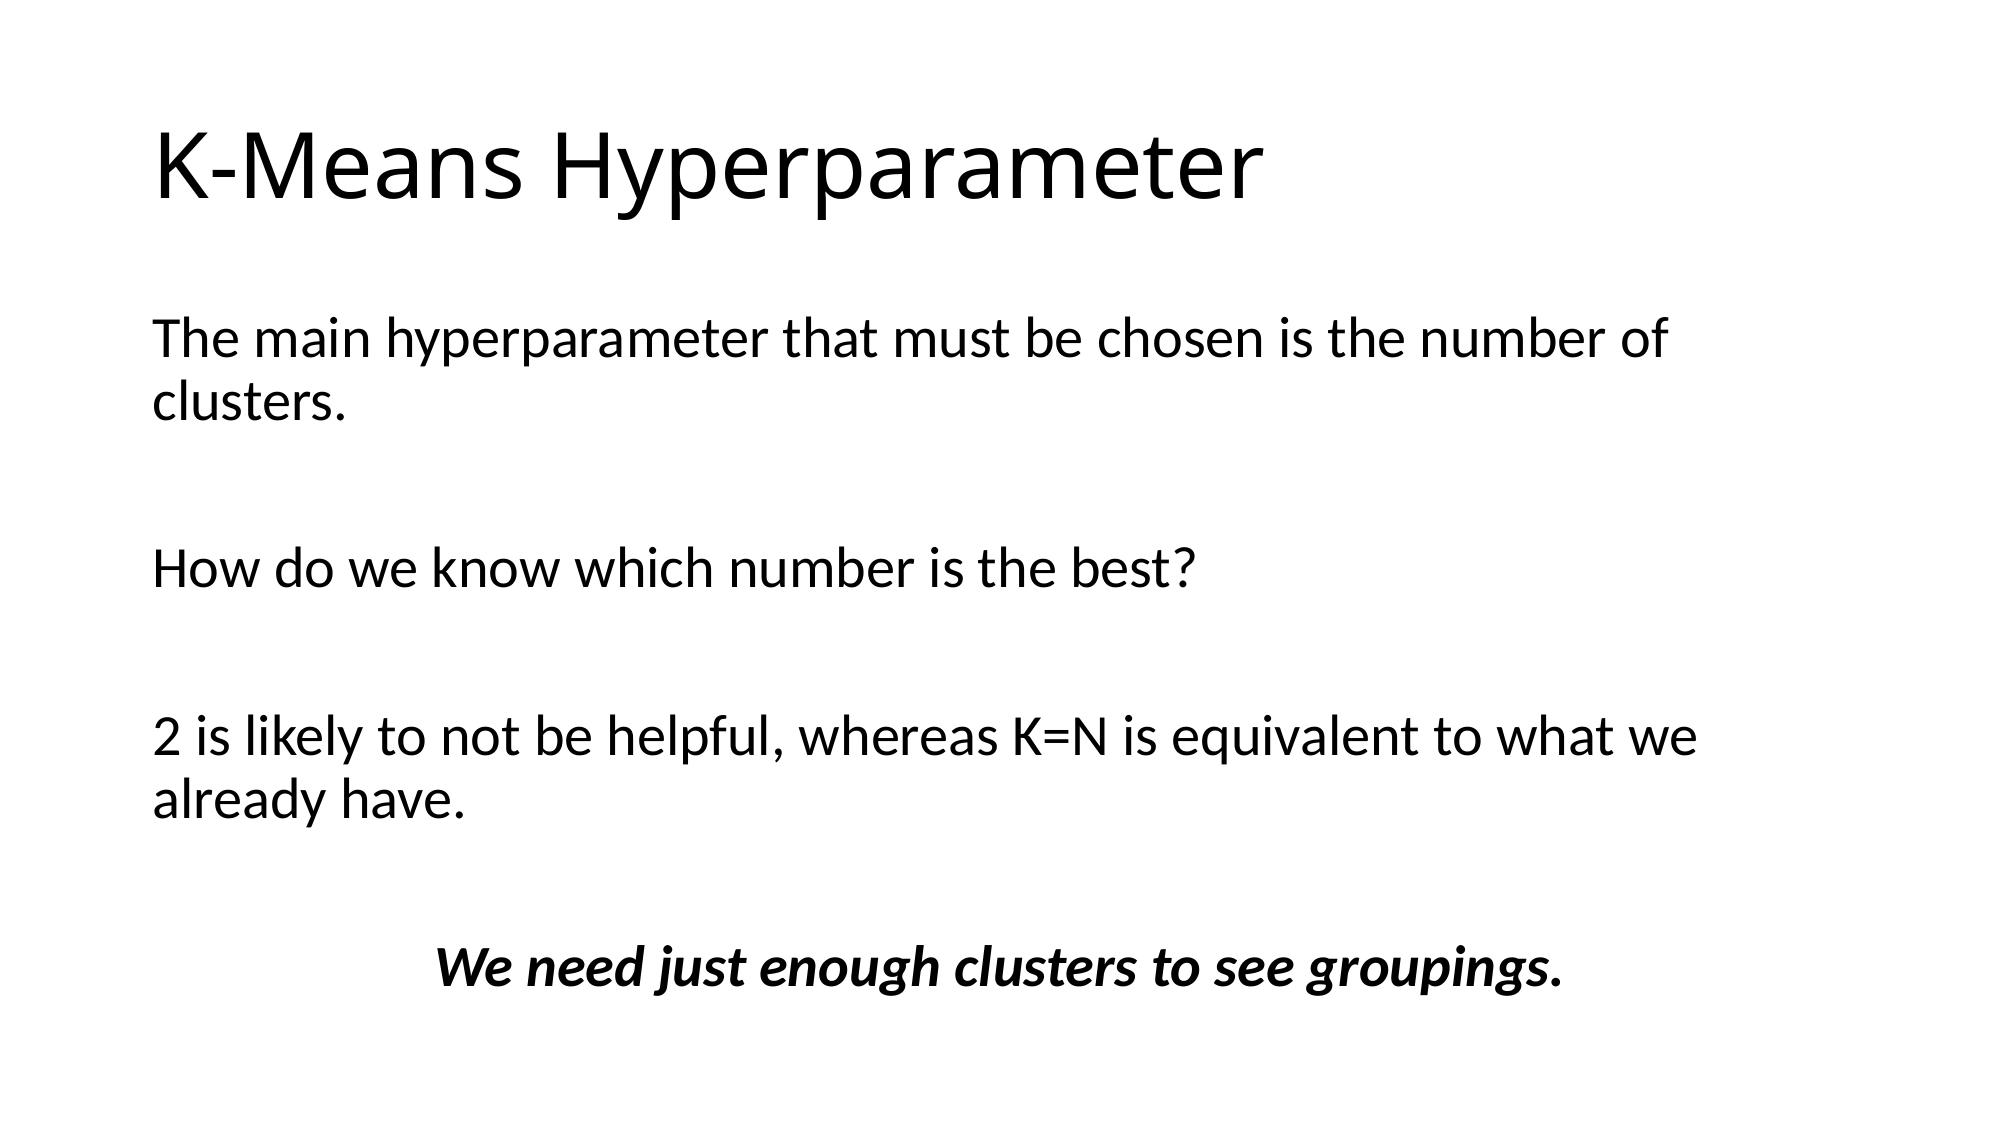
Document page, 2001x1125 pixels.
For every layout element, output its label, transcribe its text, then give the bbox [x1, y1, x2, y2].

title K-Means Hyperparameter [137, 59, 1863, 278]
list The main hyperparameter that must be chosen is the number of clusters. How do we know which number is the best? 2 is likely to not be helpful, whereas K=N is equivalent to what we already have. We need just enough clusters to see groupings. [137, 299, 1863, 1014]
